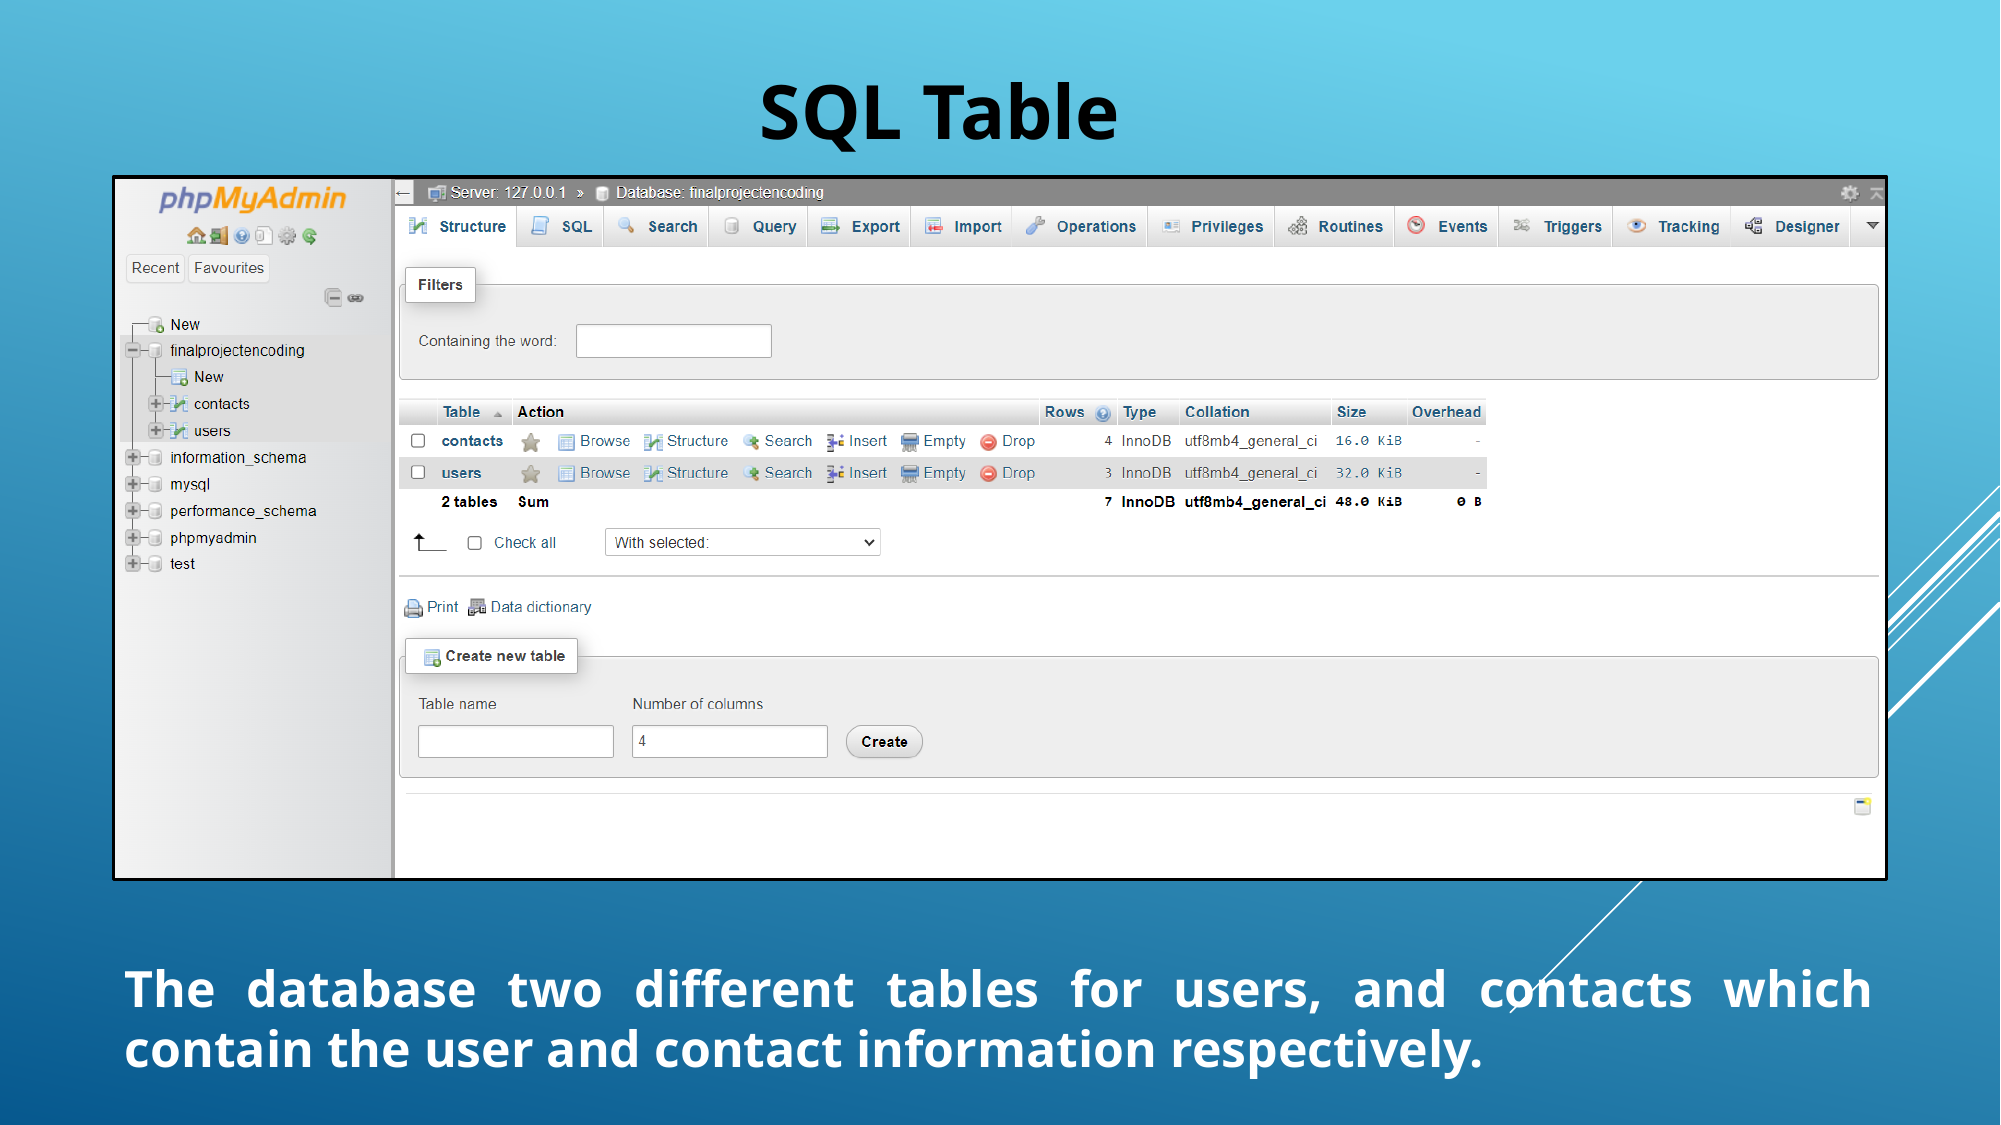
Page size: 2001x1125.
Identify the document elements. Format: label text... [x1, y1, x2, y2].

text_box The database two different tables for users, and contacts which contain the user and contact information respectively. [110, 949, 1889, 1085]
picture [114, 178, 1886, 878]
text_box SQL Table [745, 56, 1136, 162]
